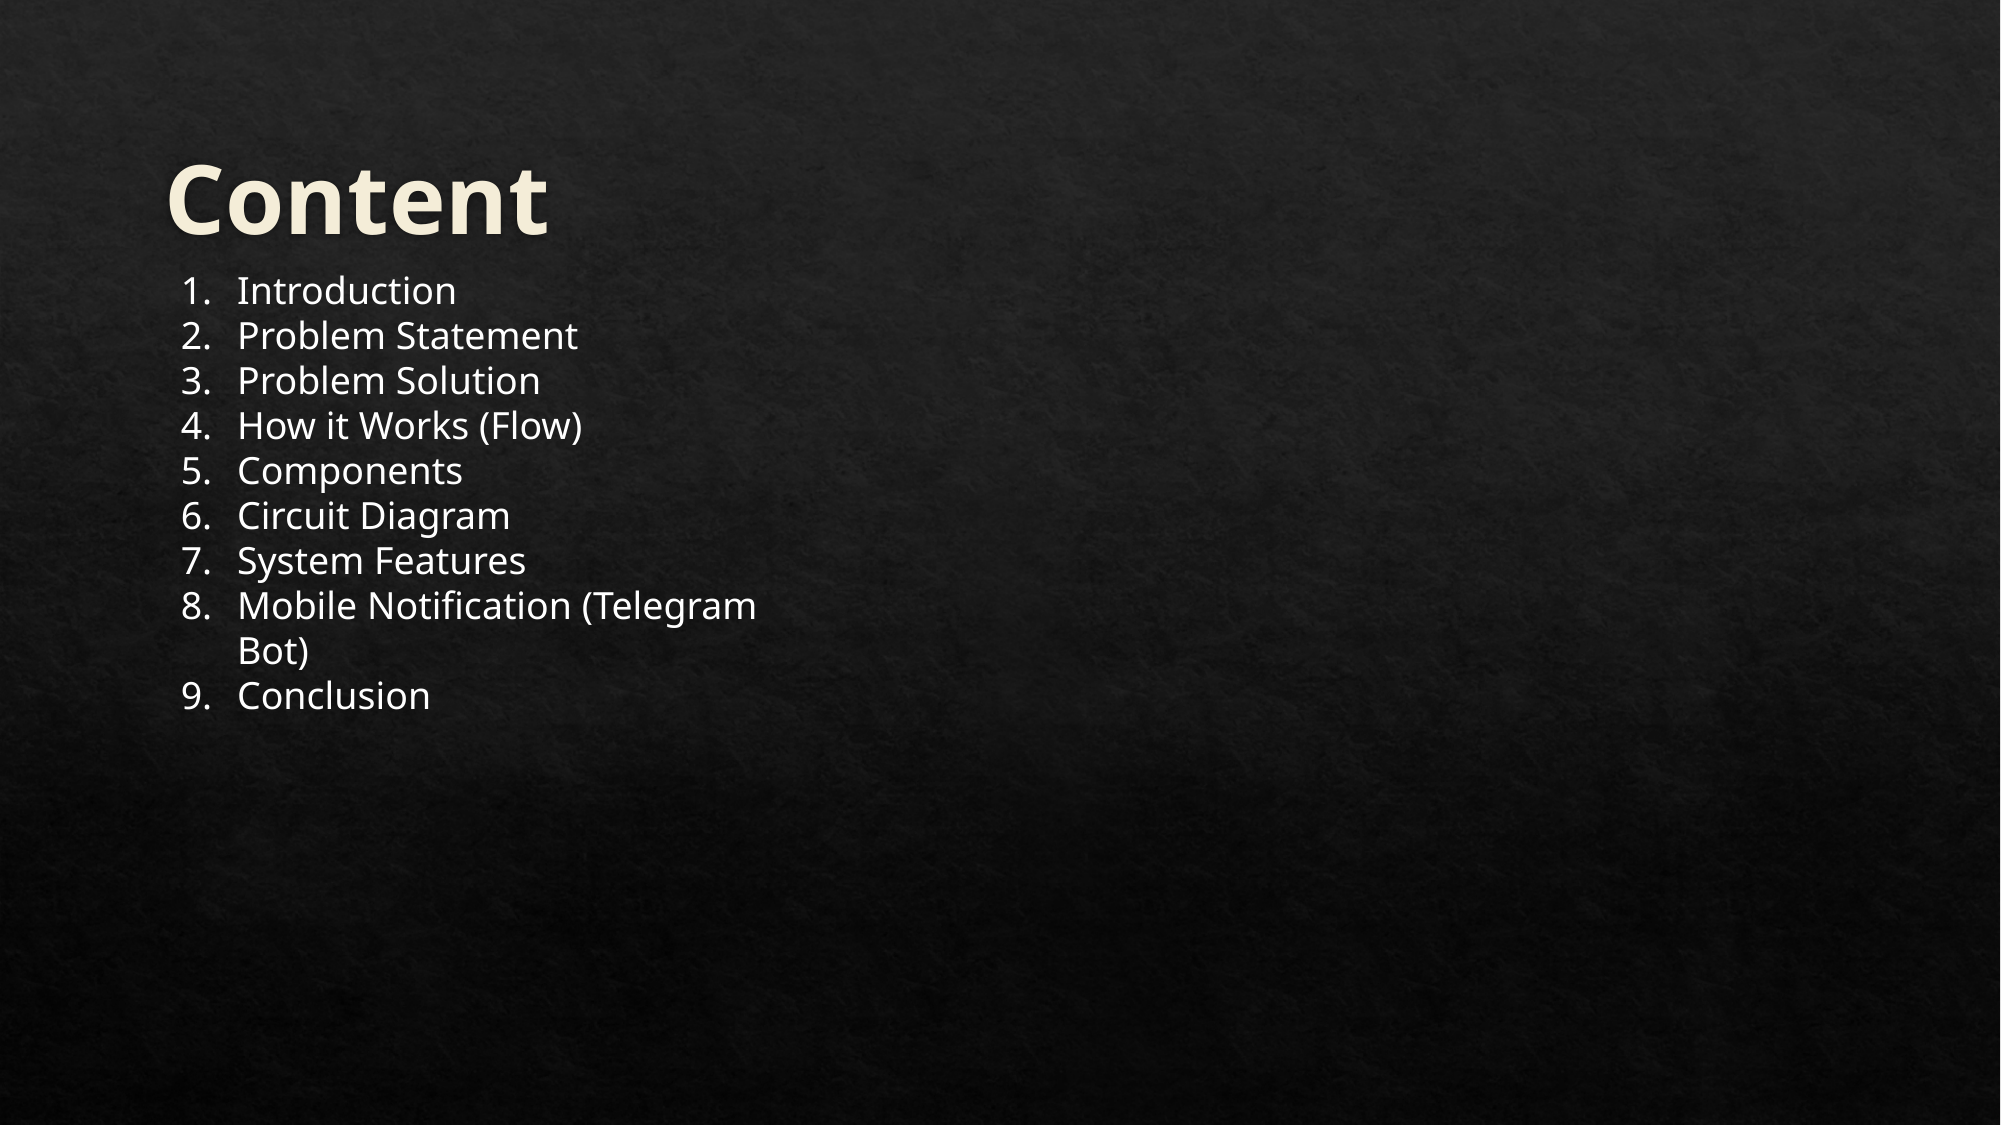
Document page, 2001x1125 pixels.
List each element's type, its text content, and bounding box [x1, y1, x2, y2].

title Content [149, 99, 1849, 307]
text_box Introduction Problem Statement Problem Solution How it Works (Flow) Components Circuit Diagram System Features Mobile Notification (Telegram Bot) Conclusion [166, 259, 779, 725]
